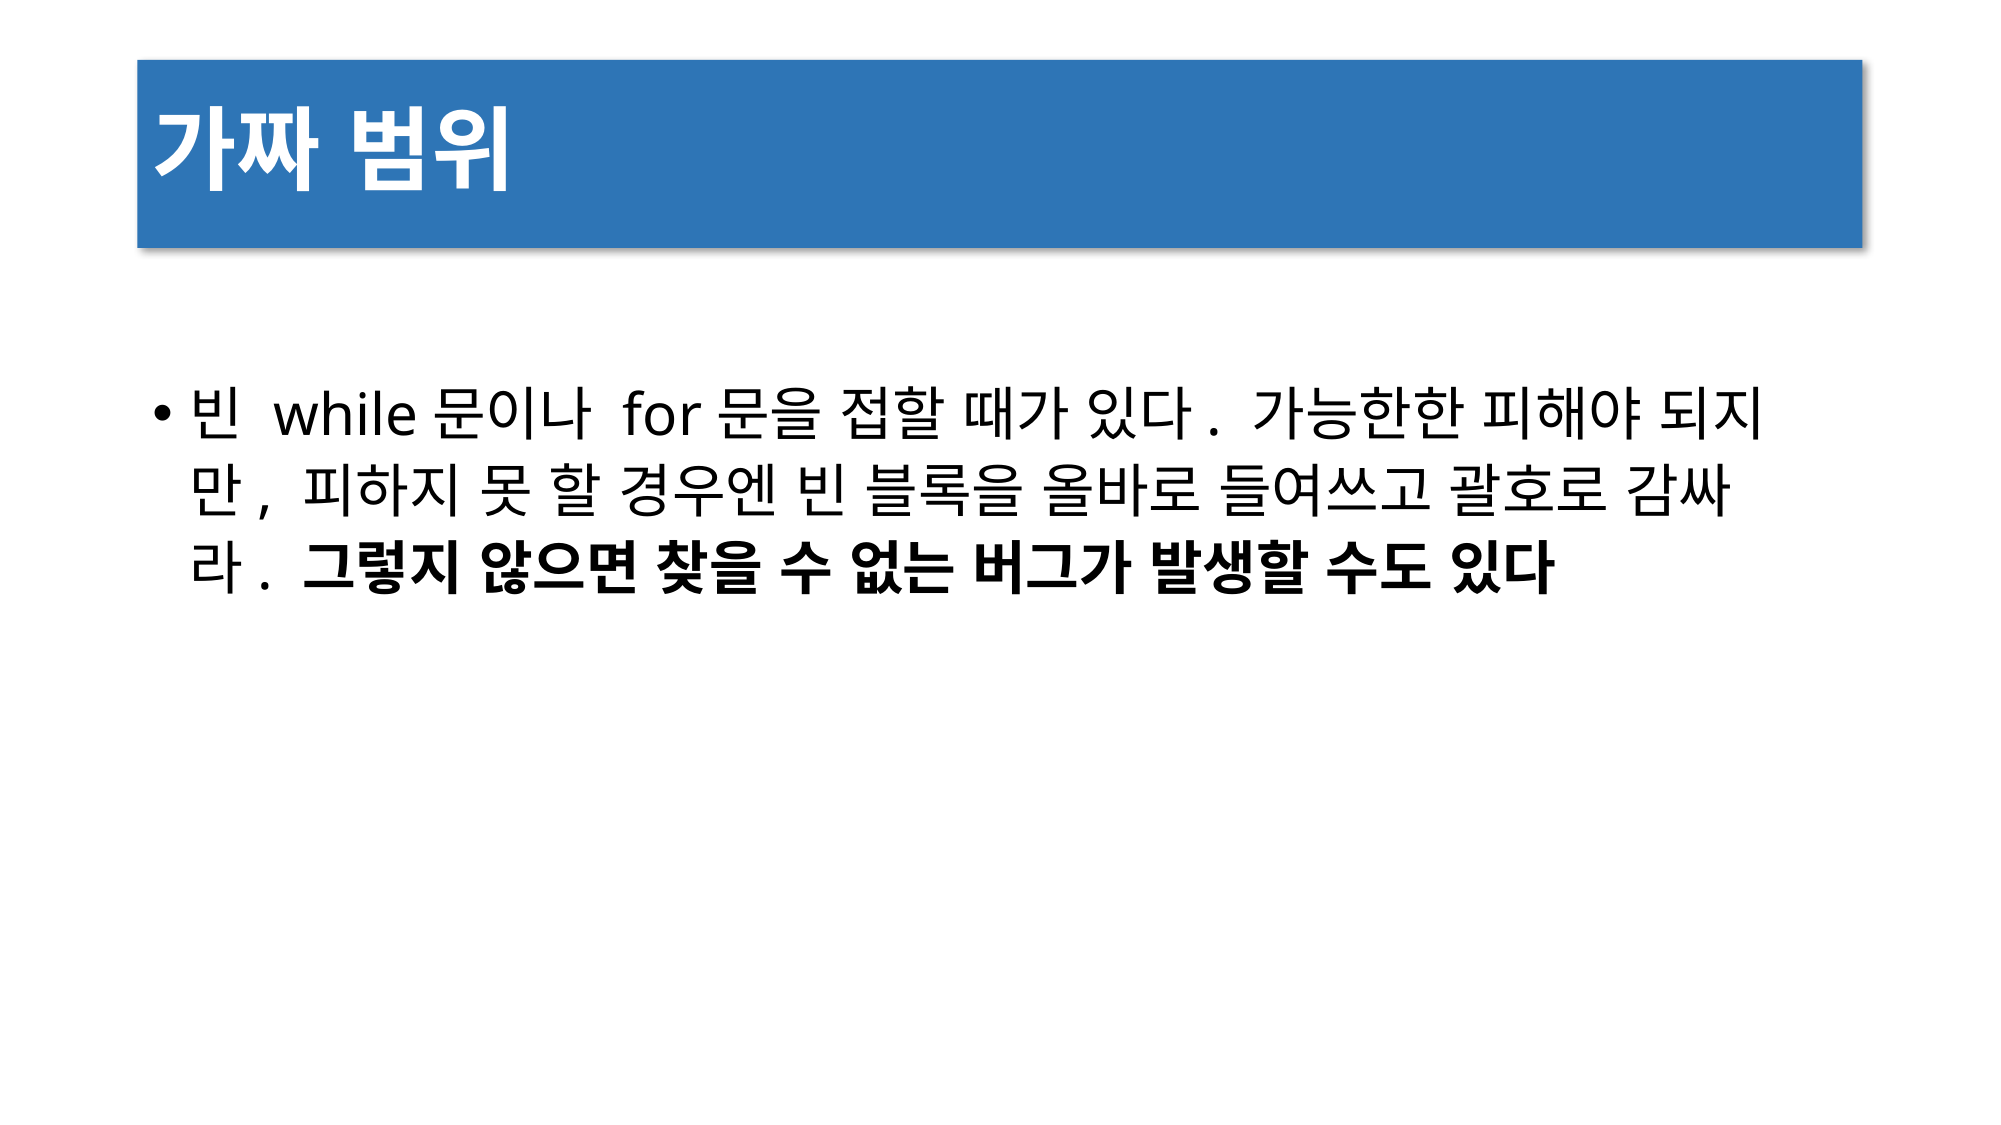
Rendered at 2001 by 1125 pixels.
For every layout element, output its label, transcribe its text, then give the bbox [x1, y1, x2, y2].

title 가짜 범위 [137, 59, 1863, 248]
list 빈 while문이나 for문을 접할 때가 있다. 가능한한 피해야 되지만, 피하지 못 할 경우엔 빈 블록을 올바로 들여쓰고 괄호로 감싸라. 그렇지 않으면 찾을 수 없는 버그가 발생할 수도 있다 [137, 272, 1863, 1014]
